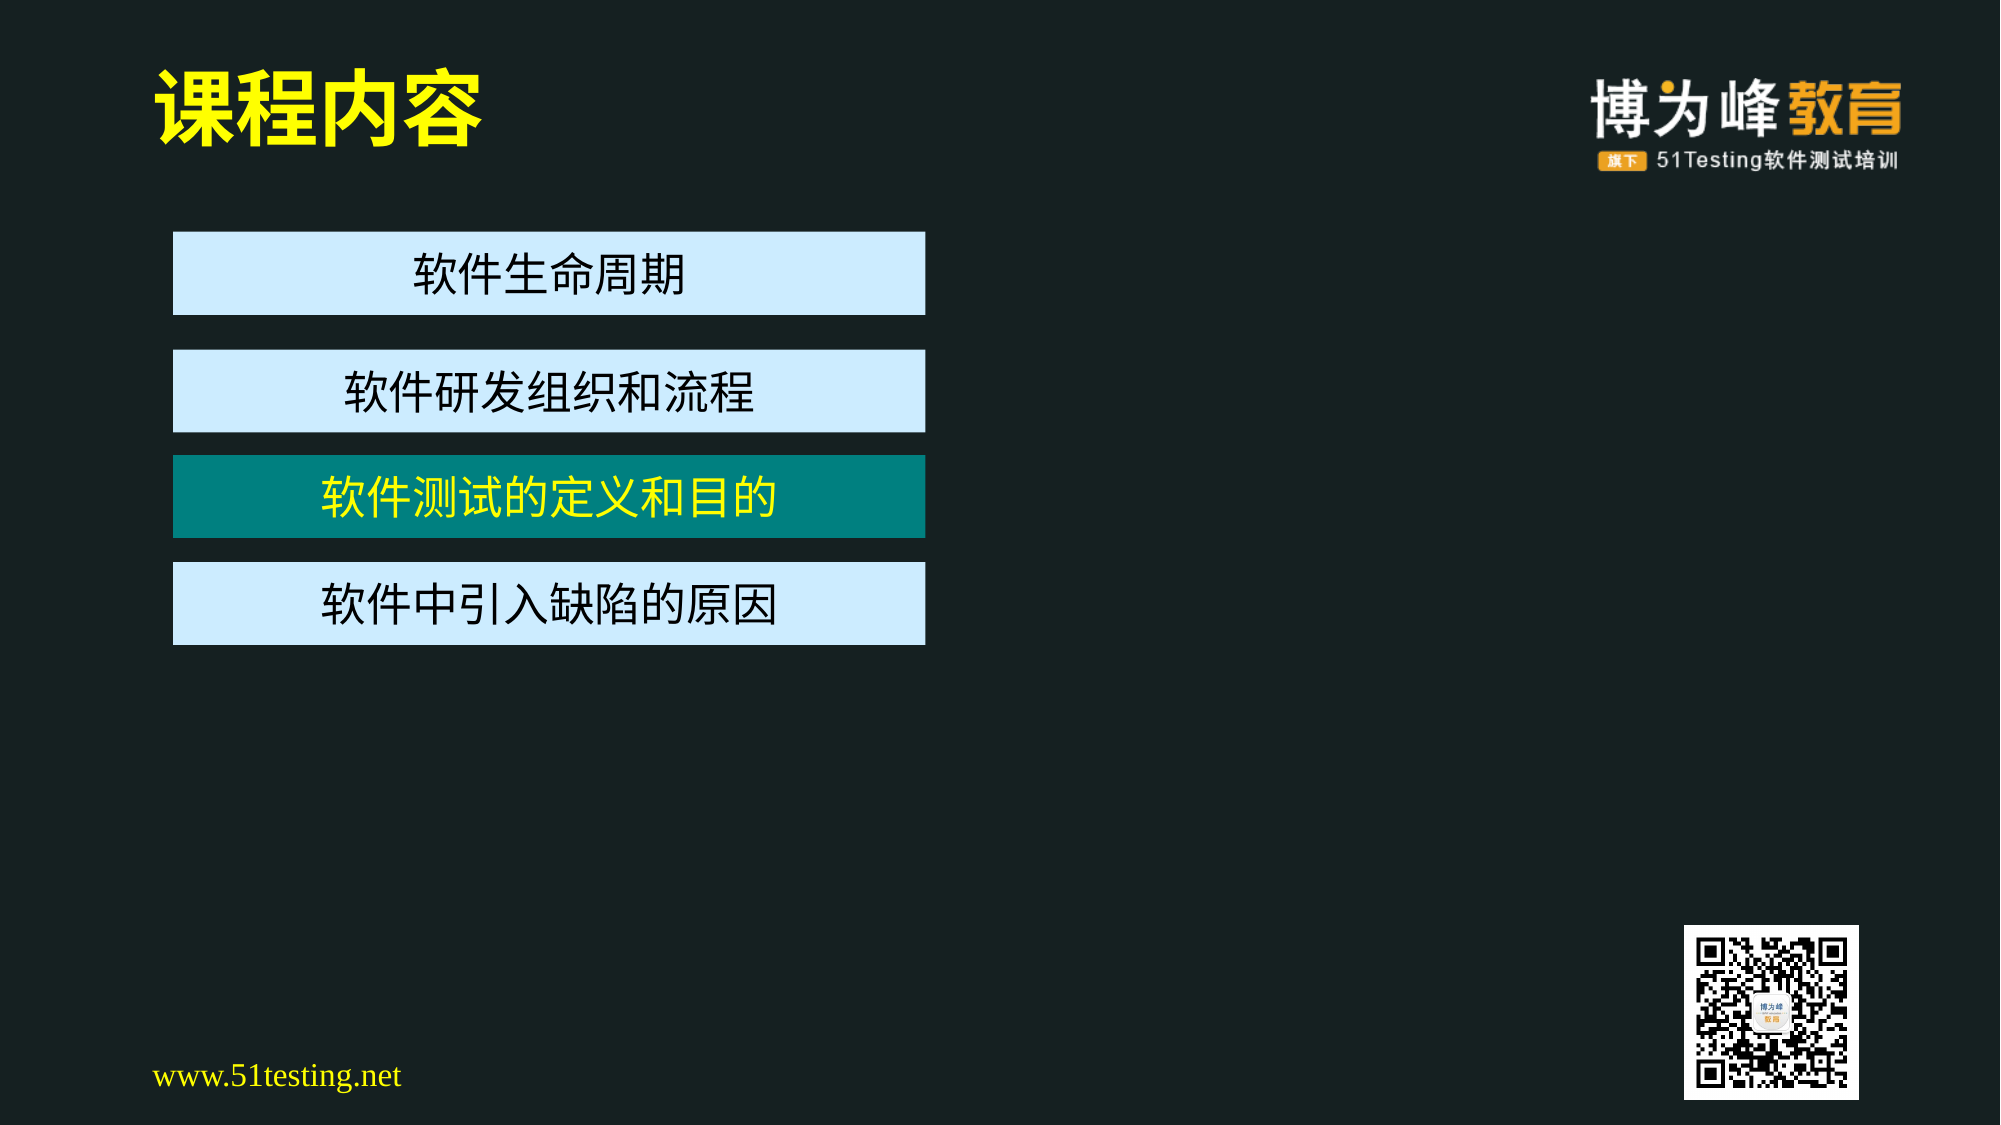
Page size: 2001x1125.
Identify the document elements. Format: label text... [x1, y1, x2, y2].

text_box 软件生命周期 [173, 231, 926, 315]
text_box 软件中引入缺陷的原因 [173, 562, 926, 645]
title 课程内容 [137, 59, 1863, 185]
picture [1863, 78, 1906, 175]
slide_number www.51testing.net [137, 1042, 588, 1103]
text_box 软件研发组织和流程 [173, 349, 926, 433]
picture [1684, 925, 1859, 1100]
text_box 软件测试的定义和目的 [173, 455, 926, 538]
